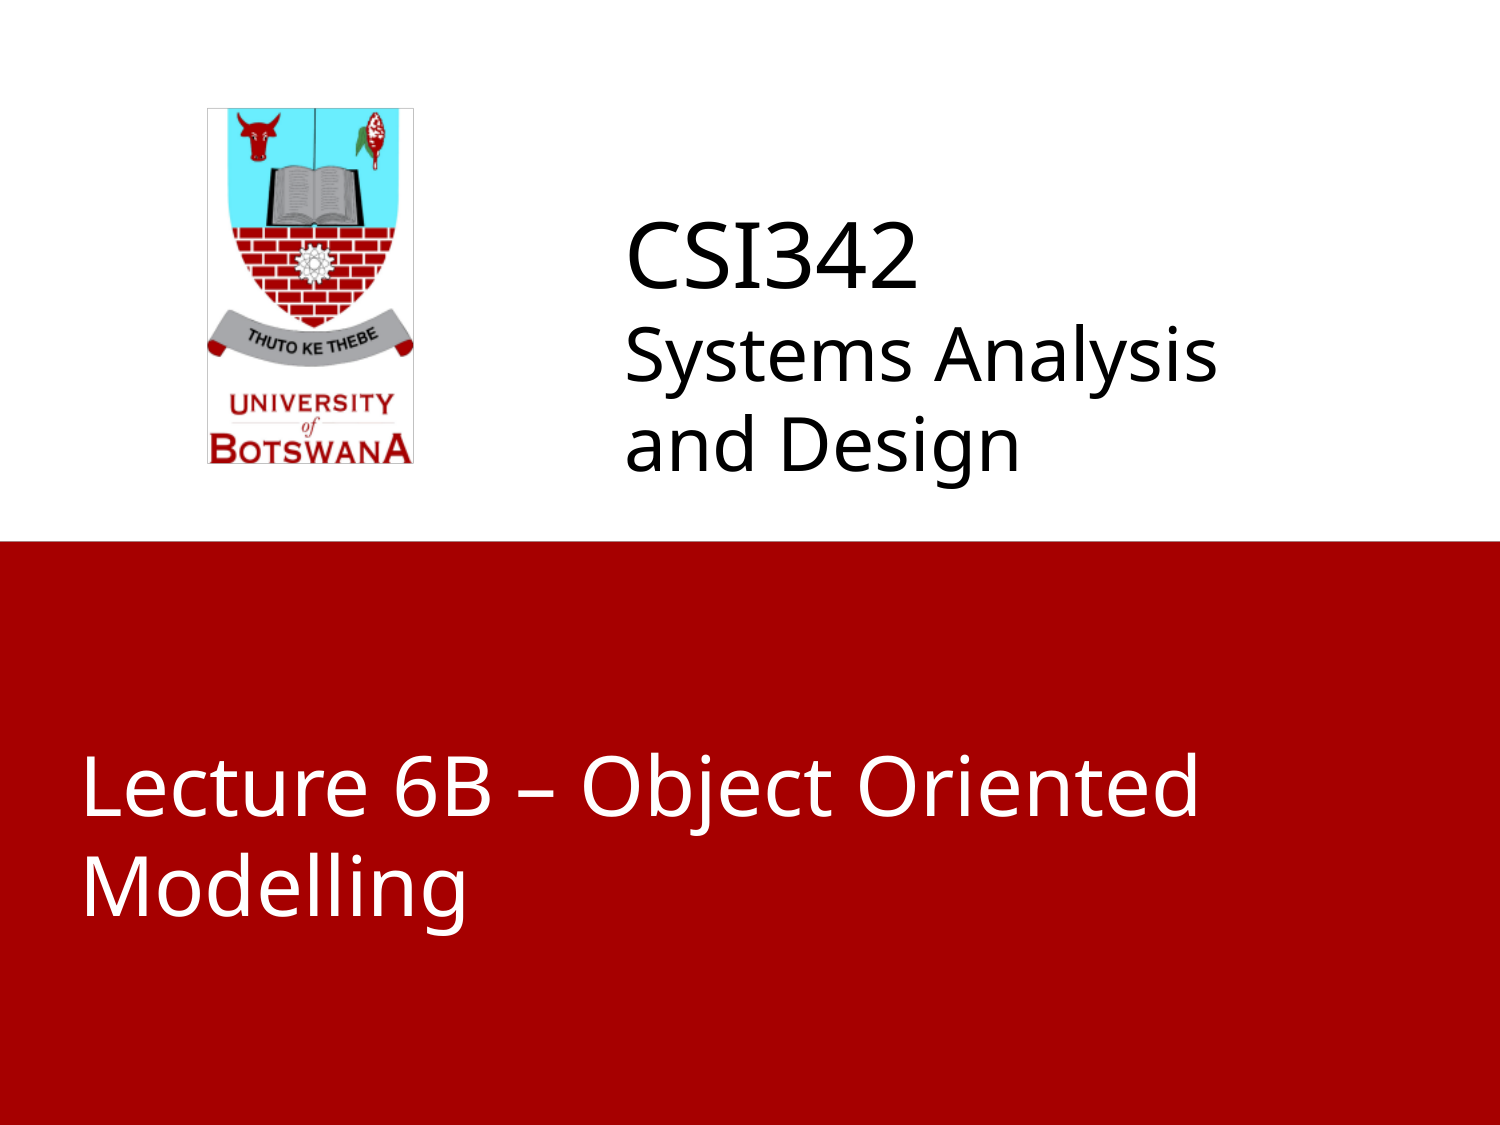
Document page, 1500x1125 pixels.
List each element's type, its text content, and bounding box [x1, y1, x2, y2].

text_box CSI342 Systems Analysis and Design [609, 189, 1330, 320]
subtitle Lecture 6B – Object Oriented Modelling [64, 726, 1443, 833]
